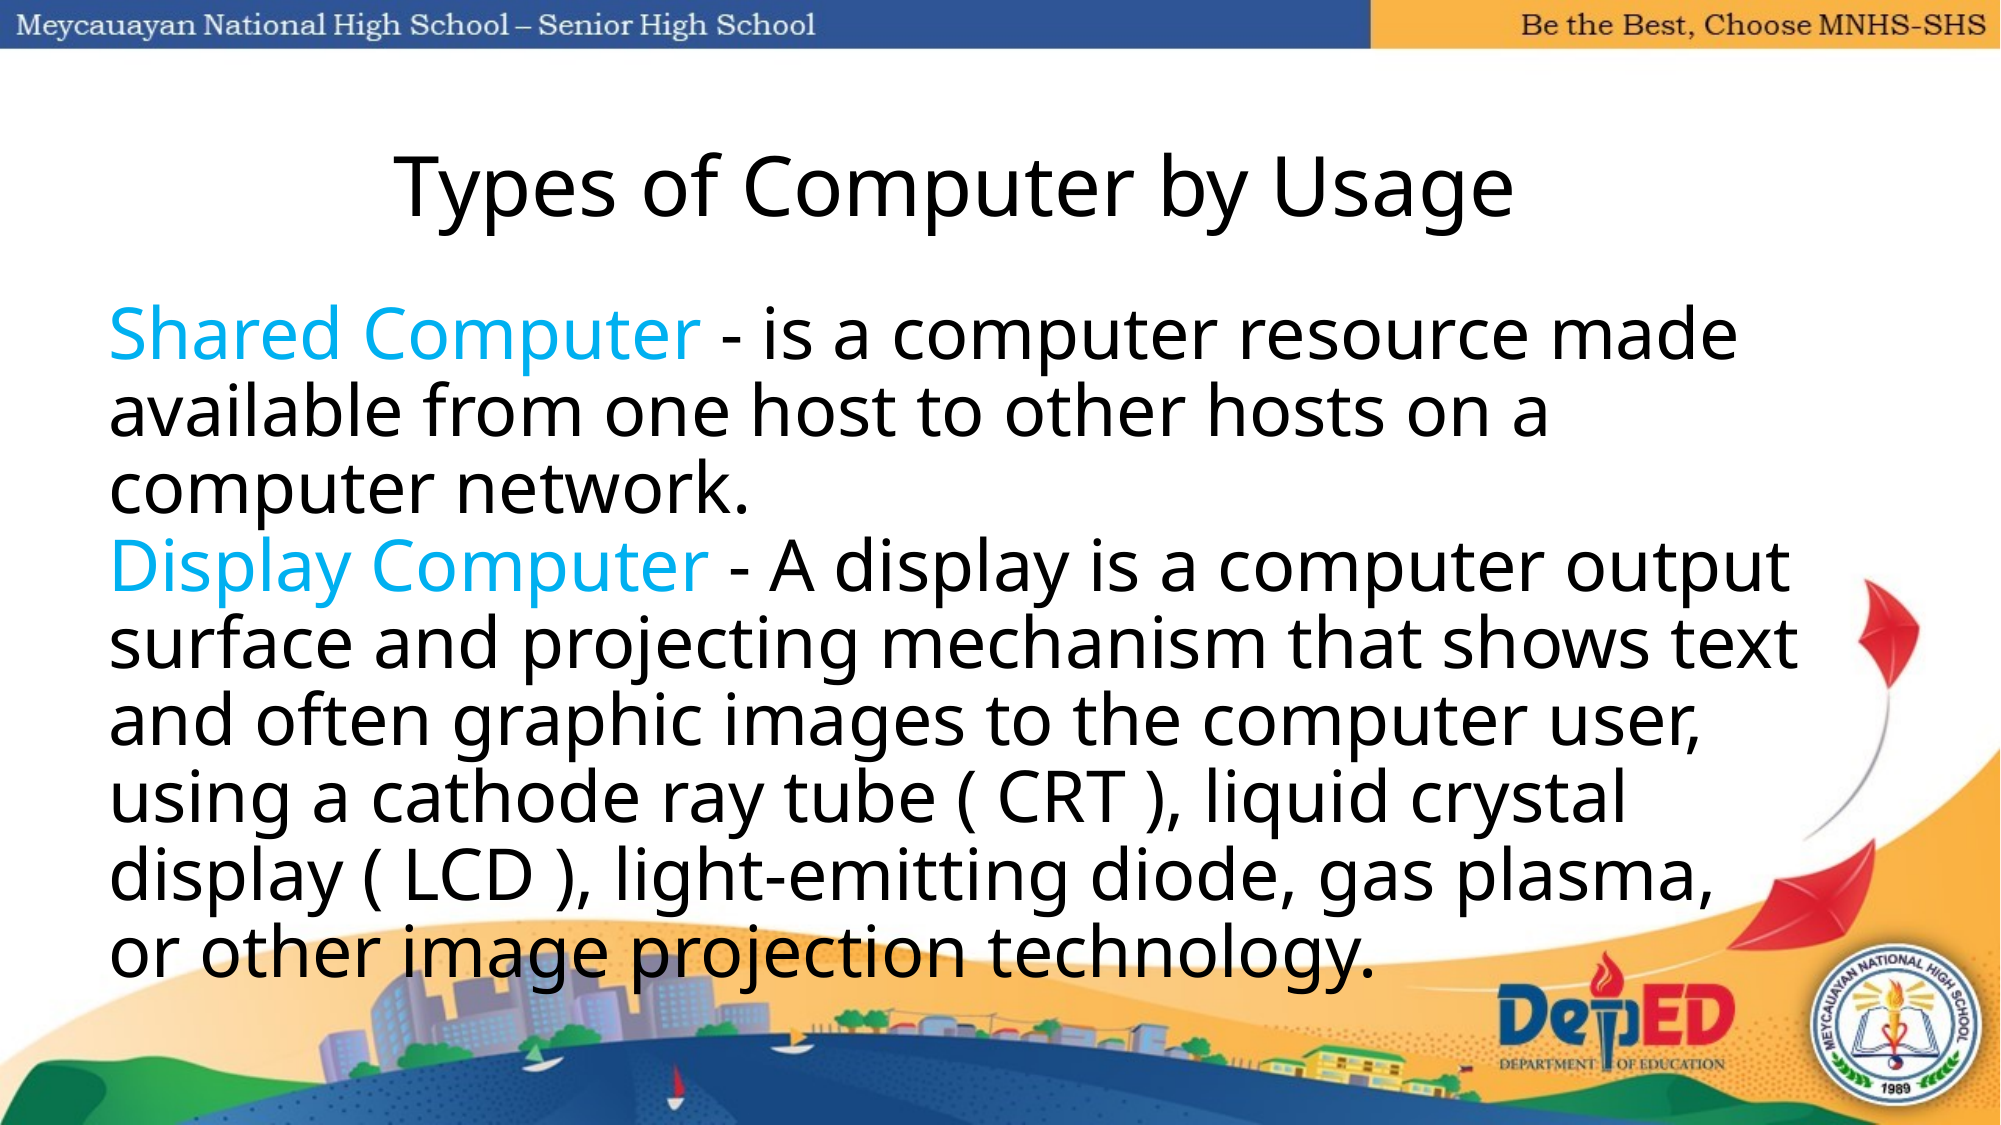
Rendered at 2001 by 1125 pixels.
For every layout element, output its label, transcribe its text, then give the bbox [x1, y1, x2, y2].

text_box Shared Computer - is a computer resource made available from one host to other hosts on a computer network. Display Computer - A display is a computer output surface and projecting mechanism that shows text and often graphic images to the computer user, using a cathode ray tube ( CRT ), liquid crystal display ( LCD ), light-emitting diode, gas plasma, or other image projection technology. [93, 280, 1819, 1010]
picture [0, 0, 2001, 1125]
title Types of Computer by Usage [93, 97, 1819, 280]
